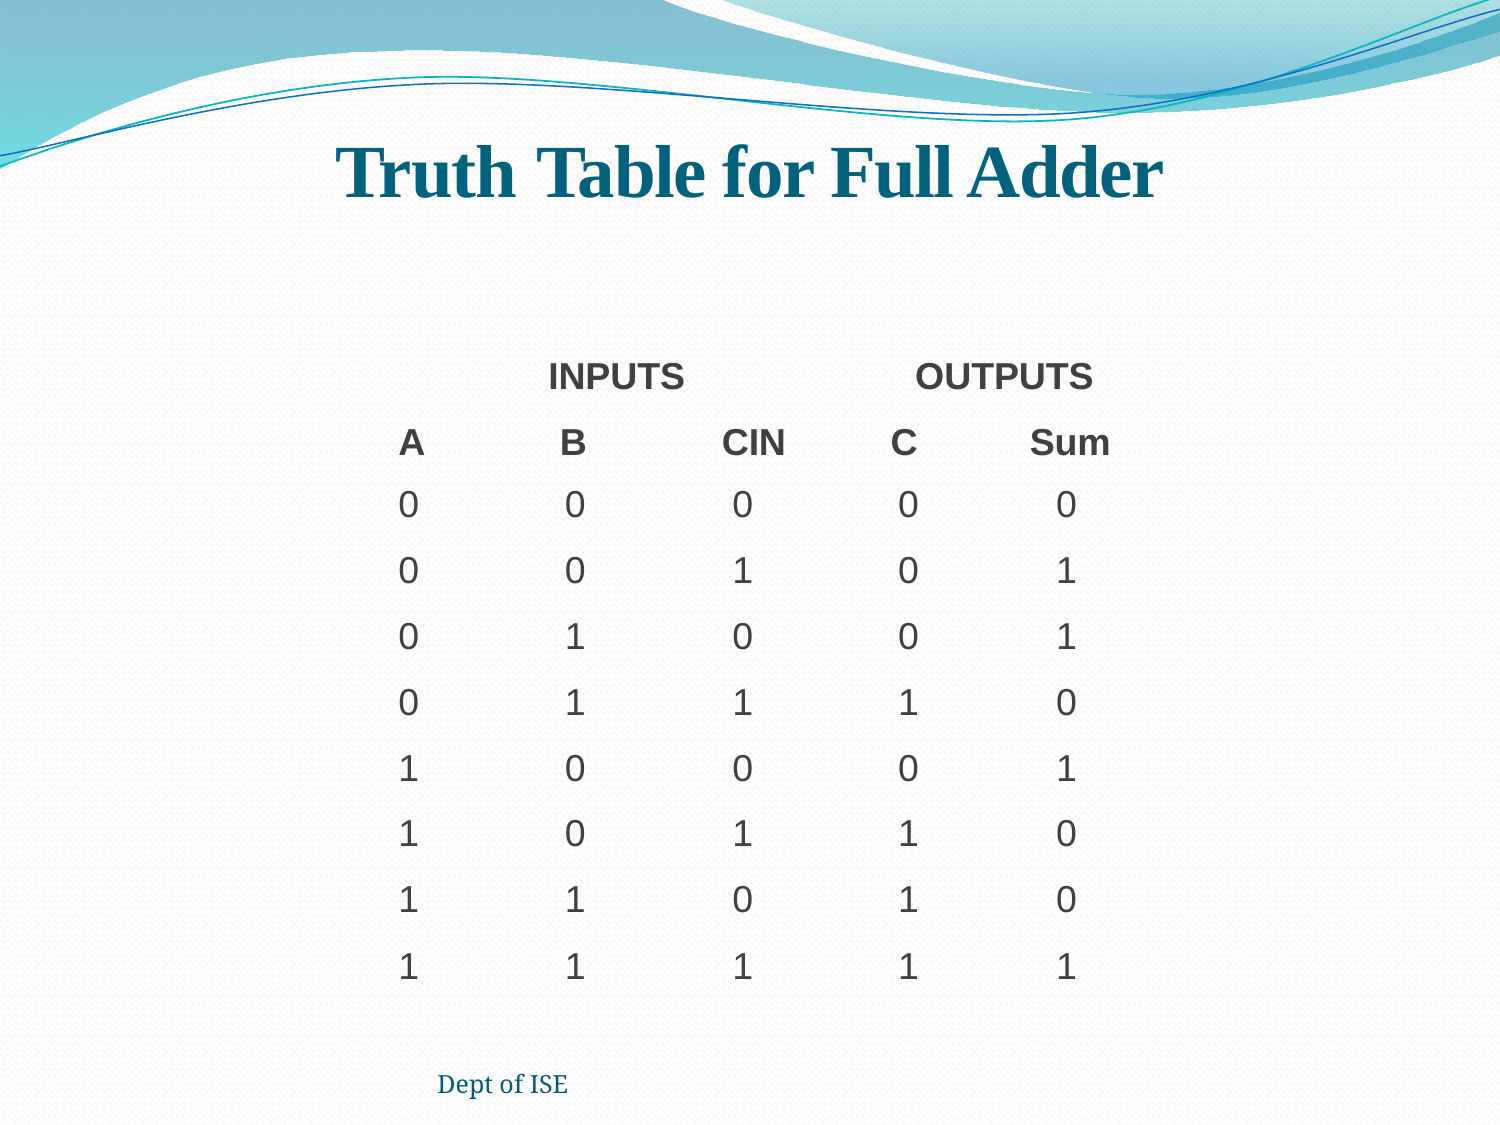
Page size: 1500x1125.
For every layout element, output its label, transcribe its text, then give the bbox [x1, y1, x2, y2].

table_cell 1 [838, 673, 1000, 739]
table_cell 1 [492, 936, 654, 990]
table_cell 1 [1000, 739, 1125, 804]
table_cell 0 [393, 607, 492, 673]
table_cell 1 [654, 541, 838, 607]
table_cell 1 [393, 936, 492, 990]
footer Dept of ISE [437, 1042, 988, 1103]
table_cell 0 [838, 739, 1000, 804]
table_cell 0 [838, 541, 1000, 607]
table_cell 1 [838, 936, 1000, 990]
table_cell 0 [492, 475, 654, 541]
table_cell 1 [492, 673, 654, 739]
table_cell 0 [1000, 673, 1125, 739]
text_box INPUTS [546, 350, 689, 398]
table_header CIN [654, 421, 838, 475]
table_cell 0 [654, 607, 838, 673]
table_header A [393, 421, 492, 475]
table_cell 1 [492, 607, 654, 673]
table_cell 1 [1000, 936, 1125, 990]
table_cell 0 [492, 541, 654, 607]
table_cell 0 [393, 673, 492, 739]
table_cell 0 [492, 739, 654, 804]
table_cell 1 [1000, 607, 1125, 673]
table_cell 0 [838, 475, 1000, 541]
table_cell 0 [654, 475, 838, 541]
table_header Sum [1000, 421, 1125, 475]
table_cell 1 [393, 804, 492, 870]
table_cell 0 [838, 607, 1000, 673]
table_cell 1 [654, 936, 838, 990]
table_cell 0 [393, 541, 492, 607]
text_box OUTPUTS [913, 350, 1097, 398]
table_cell 1 [393, 870, 492, 936]
table_cell 1 [654, 804, 838, 870]
title Truth Table for Full Adder [75, 115, 1425, 303]
table_header C [838, 421, 1000, 475]
table_cell 0 [393, 475, 492, 541]
table_cell 1 [838, 870, 1000, 936]
table_header B [492, 421, 654, 475]
table_cell 1 [654, 673, 838, 739]
table_cell 1 [393, 739, 492, 804]
table_cell 0 [654, 739, 838, 804]
table_cell 0 [1000, 475, 1125, 541]
table_cell 1 [492, 870, 654, 936]
table_cell 0 [654, 870, 838, 936]
table_cell 0 [492, 804, 654, 870]
table_cell 0 [1000, 870, 1125, 936]
table_cell 1 [838, 804, 1000, 870]
table_cell 1 [1000, 541, 1125, 607]
table_cell 0 [1000, 804, 1125, 870]
